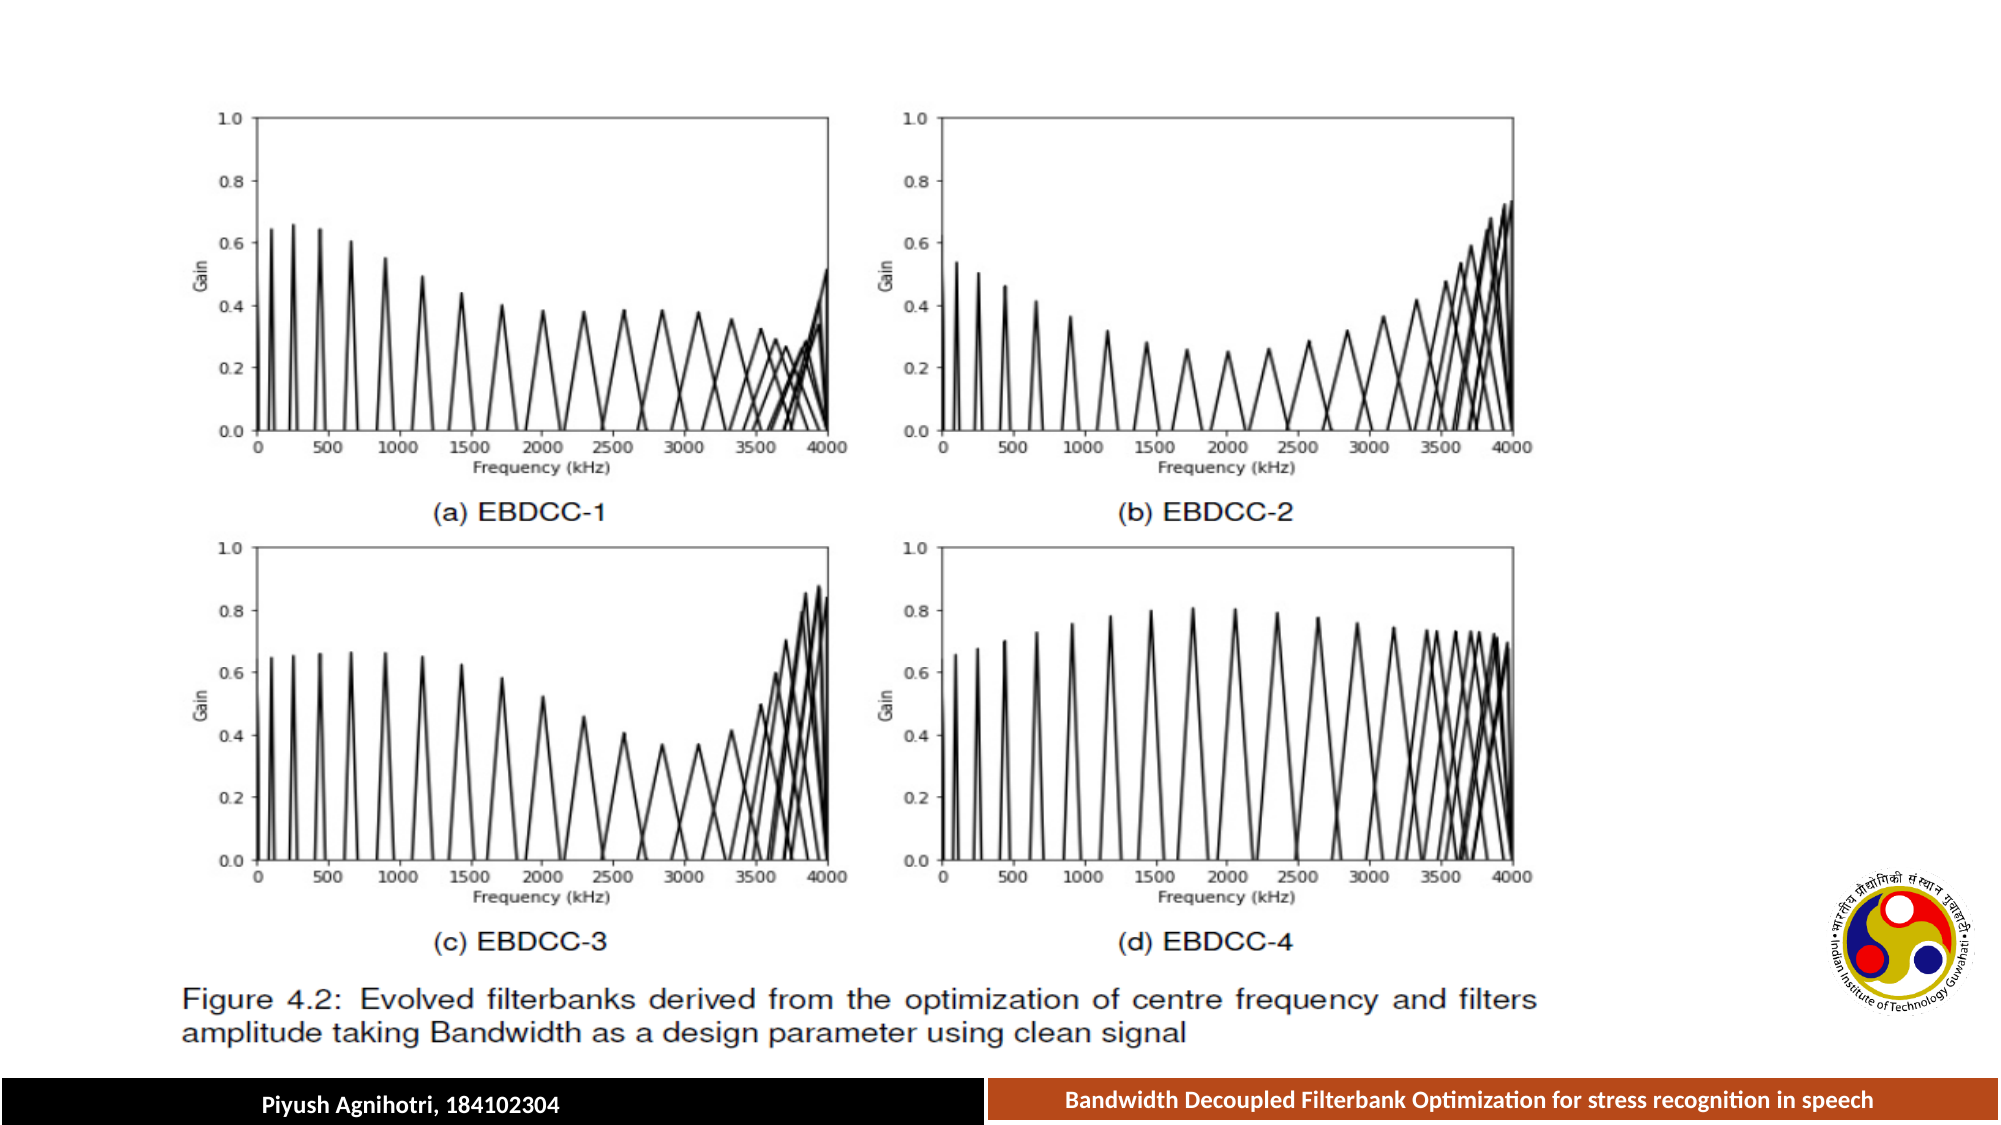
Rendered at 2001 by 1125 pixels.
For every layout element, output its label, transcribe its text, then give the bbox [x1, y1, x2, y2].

picture [1826, 867, 1975, 1016]
text_box Bandwidth Decoupled Filterbank Optimization for stress recognition in speech [988, 1075, 2000, 1123]
text_box Piyush Agnihotri, 184102304 [0, 1077, 988, 1125]
picture [0, 5, 1739, 1077]
